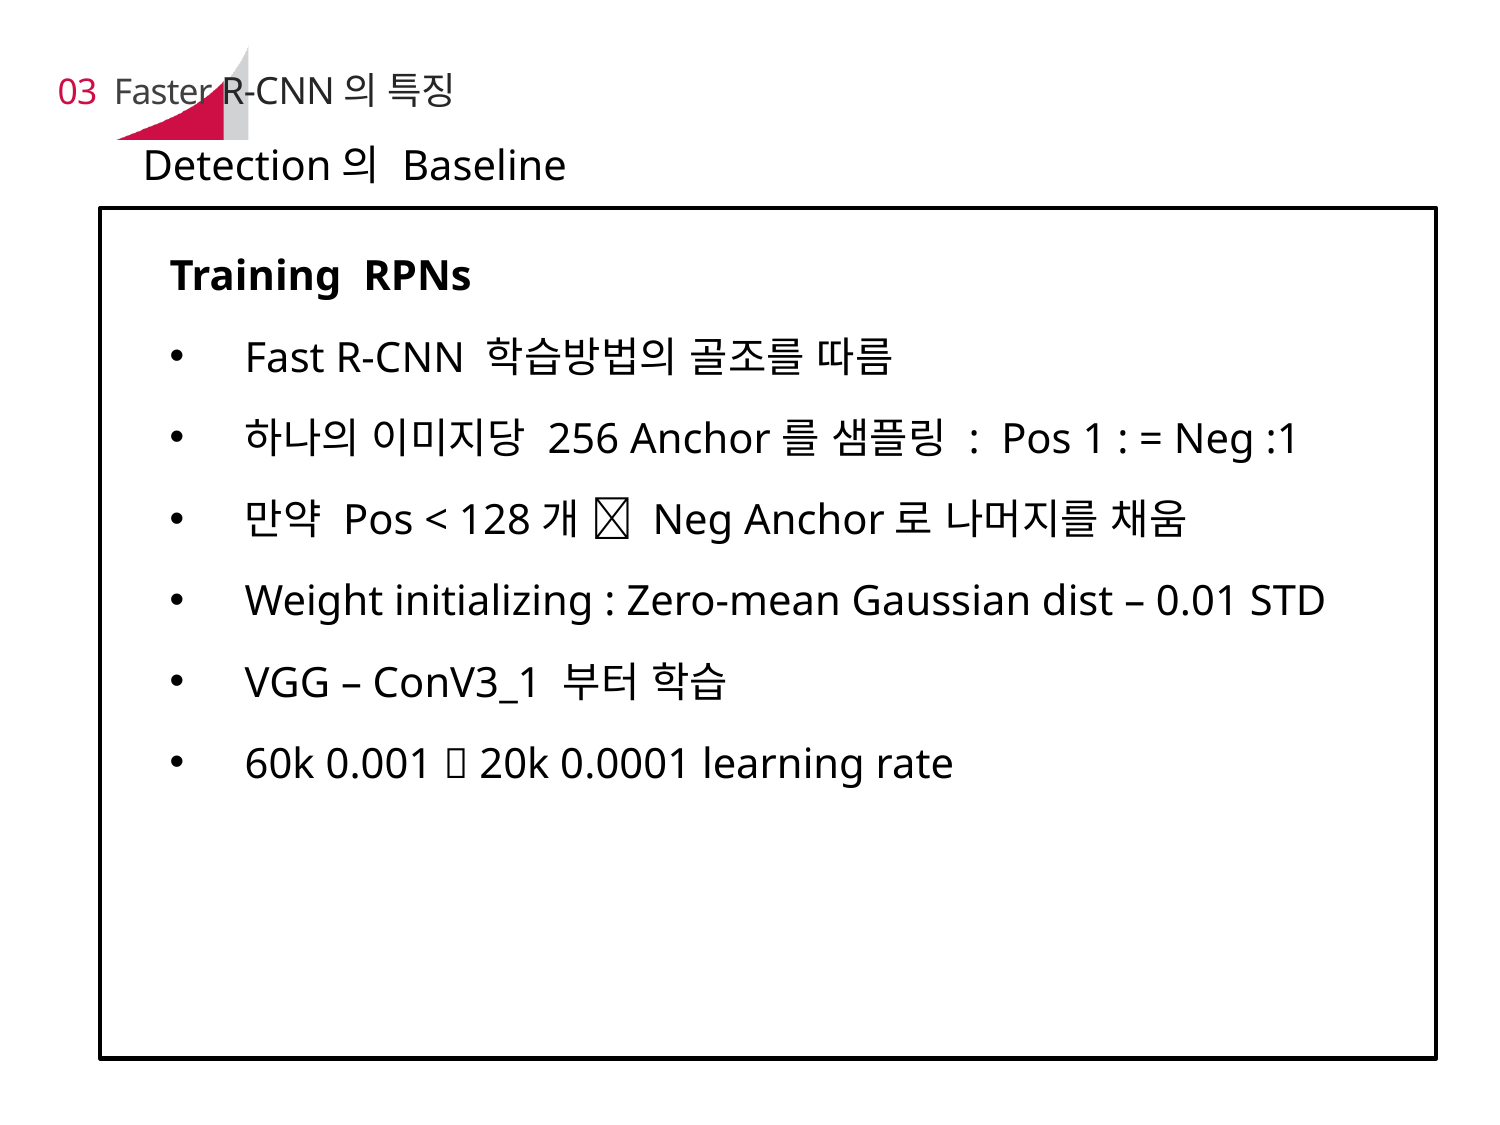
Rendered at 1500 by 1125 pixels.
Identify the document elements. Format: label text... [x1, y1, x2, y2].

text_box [100, 207, 1437, 1059]
text_box Detection의 Baseline [121, 104, 1272, 199]
picture [0, 0, 249, 140]
title 03 Faster R-CNN의 특징 [57, 62, 1443, 113]
